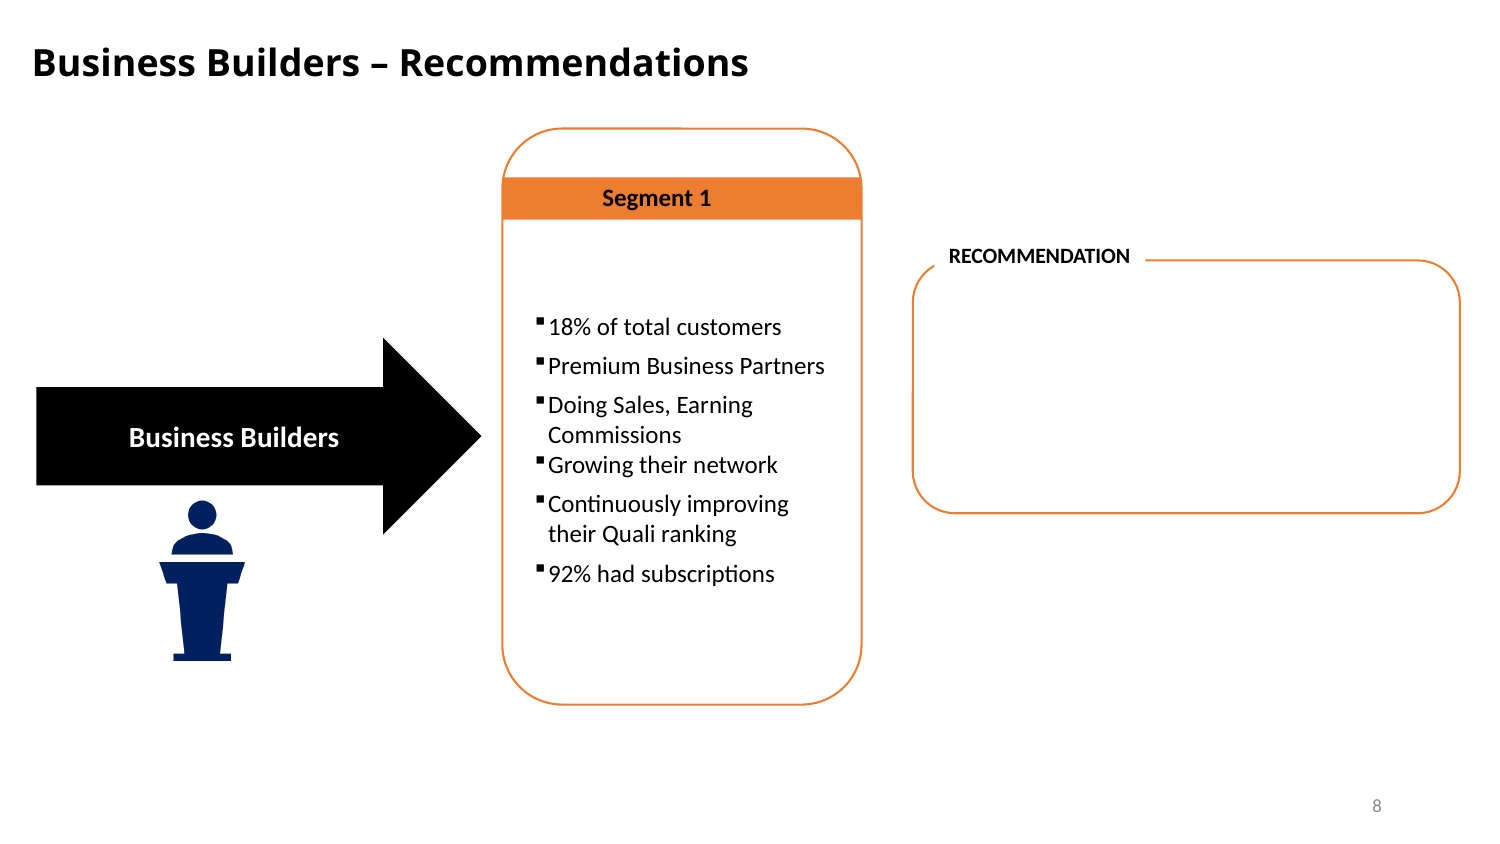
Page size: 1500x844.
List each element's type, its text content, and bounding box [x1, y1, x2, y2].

text_box Segment 1 [587, 174, 749, 219]
text_box [502, 177, 862, 220]
slide_number 8 [1059, 782, 1397, 827]
text_box 18% of total customers Premium Business Partners Doing Sales, Earning Commissions Growing their network Continuously improving their Quali ranking 92% had subscriptions [501, 179, 863, 706]
picture [116, 494, 288, 667]
text_box 18% of total customers Premium Business Partners Doing Sales, Earning Commissions Growing their network Continuously improving their Quali ranking 92% had subscriptions [502, 127, 862, 177]
title Business Builders – Recommendations [16, 16, 1486, 113]
text_box Business Builders [35, 335, 483, 538]
text_box [911, 259, 1461, 515]
text_box RECOMMENDATION [934, 233, 1146, 302]
